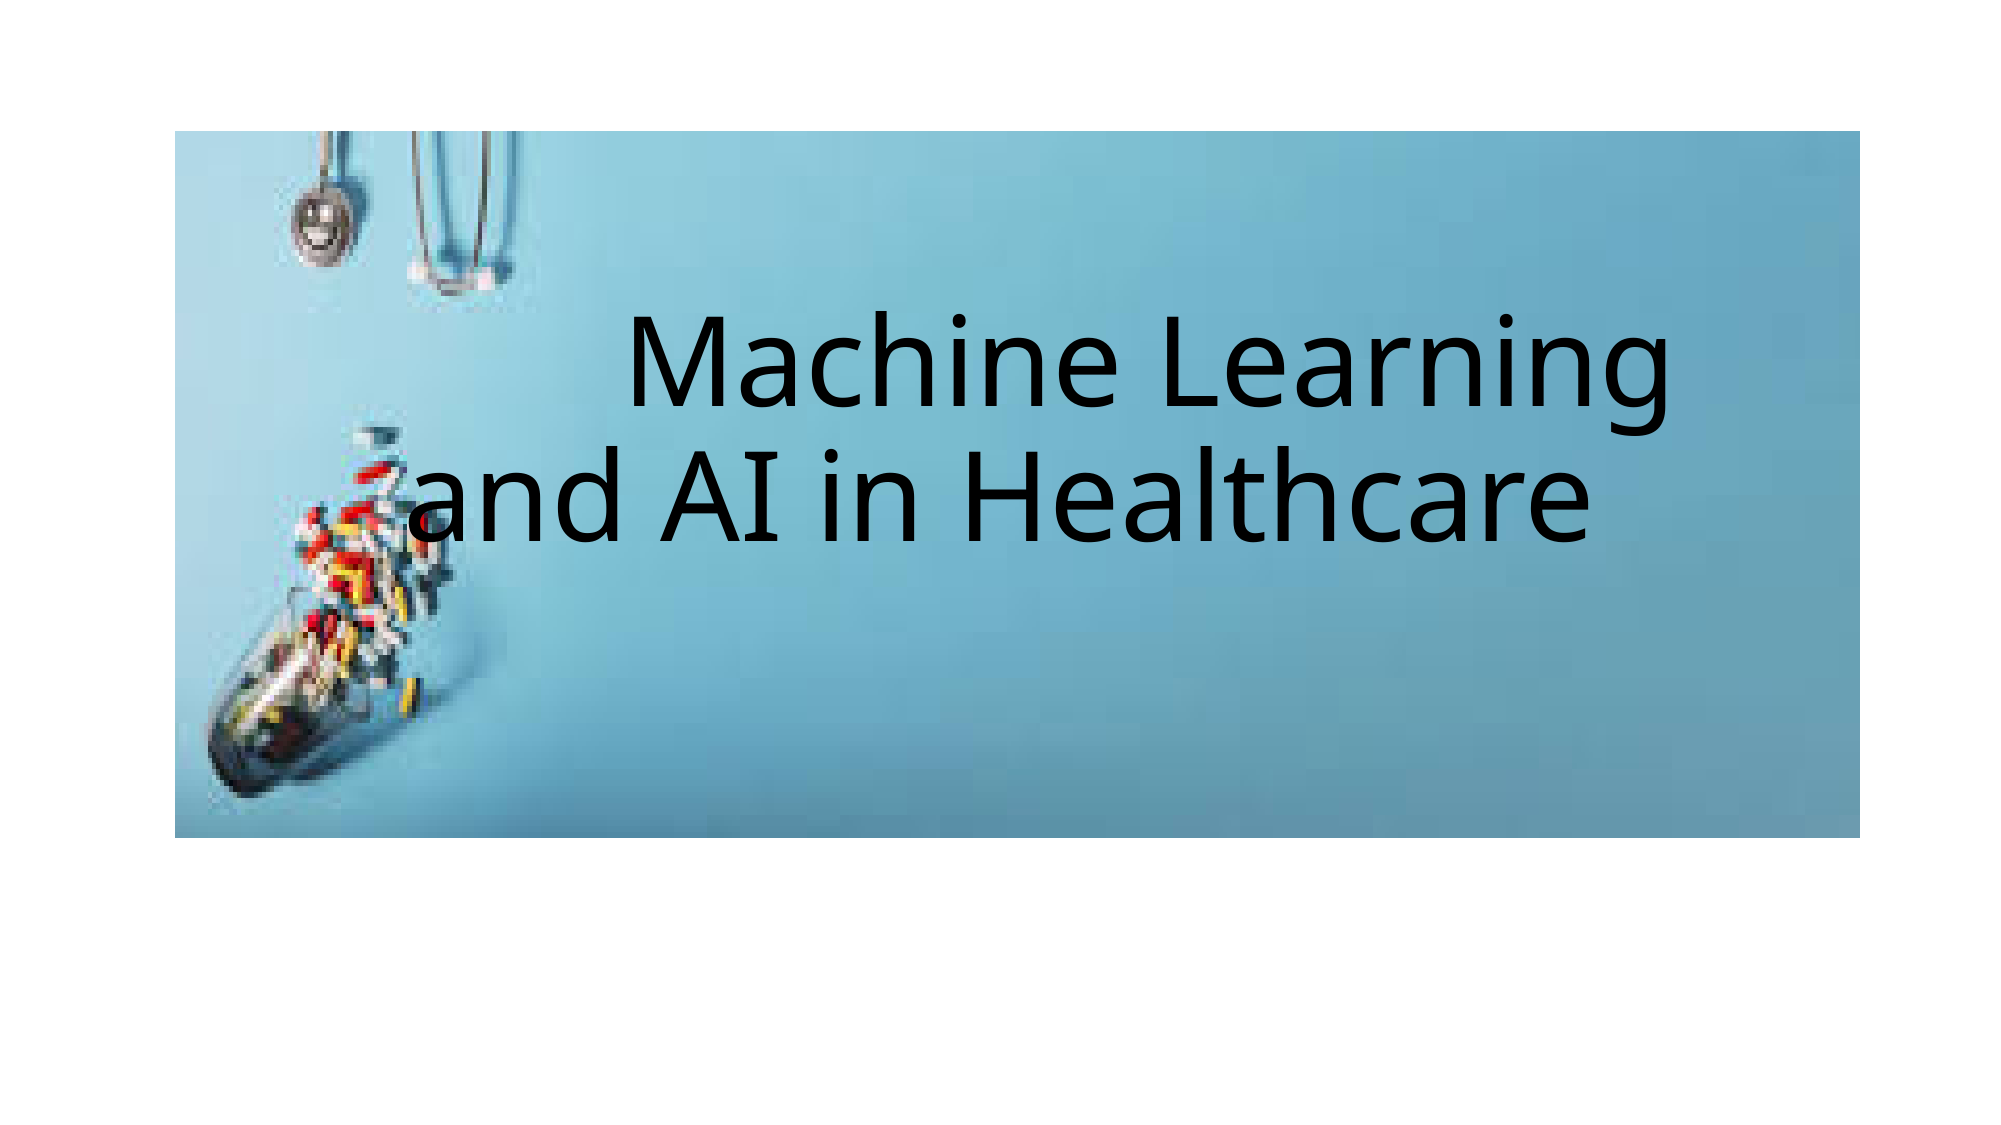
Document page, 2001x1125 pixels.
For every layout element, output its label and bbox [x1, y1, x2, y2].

picture [175, 131, 1860, 838]
